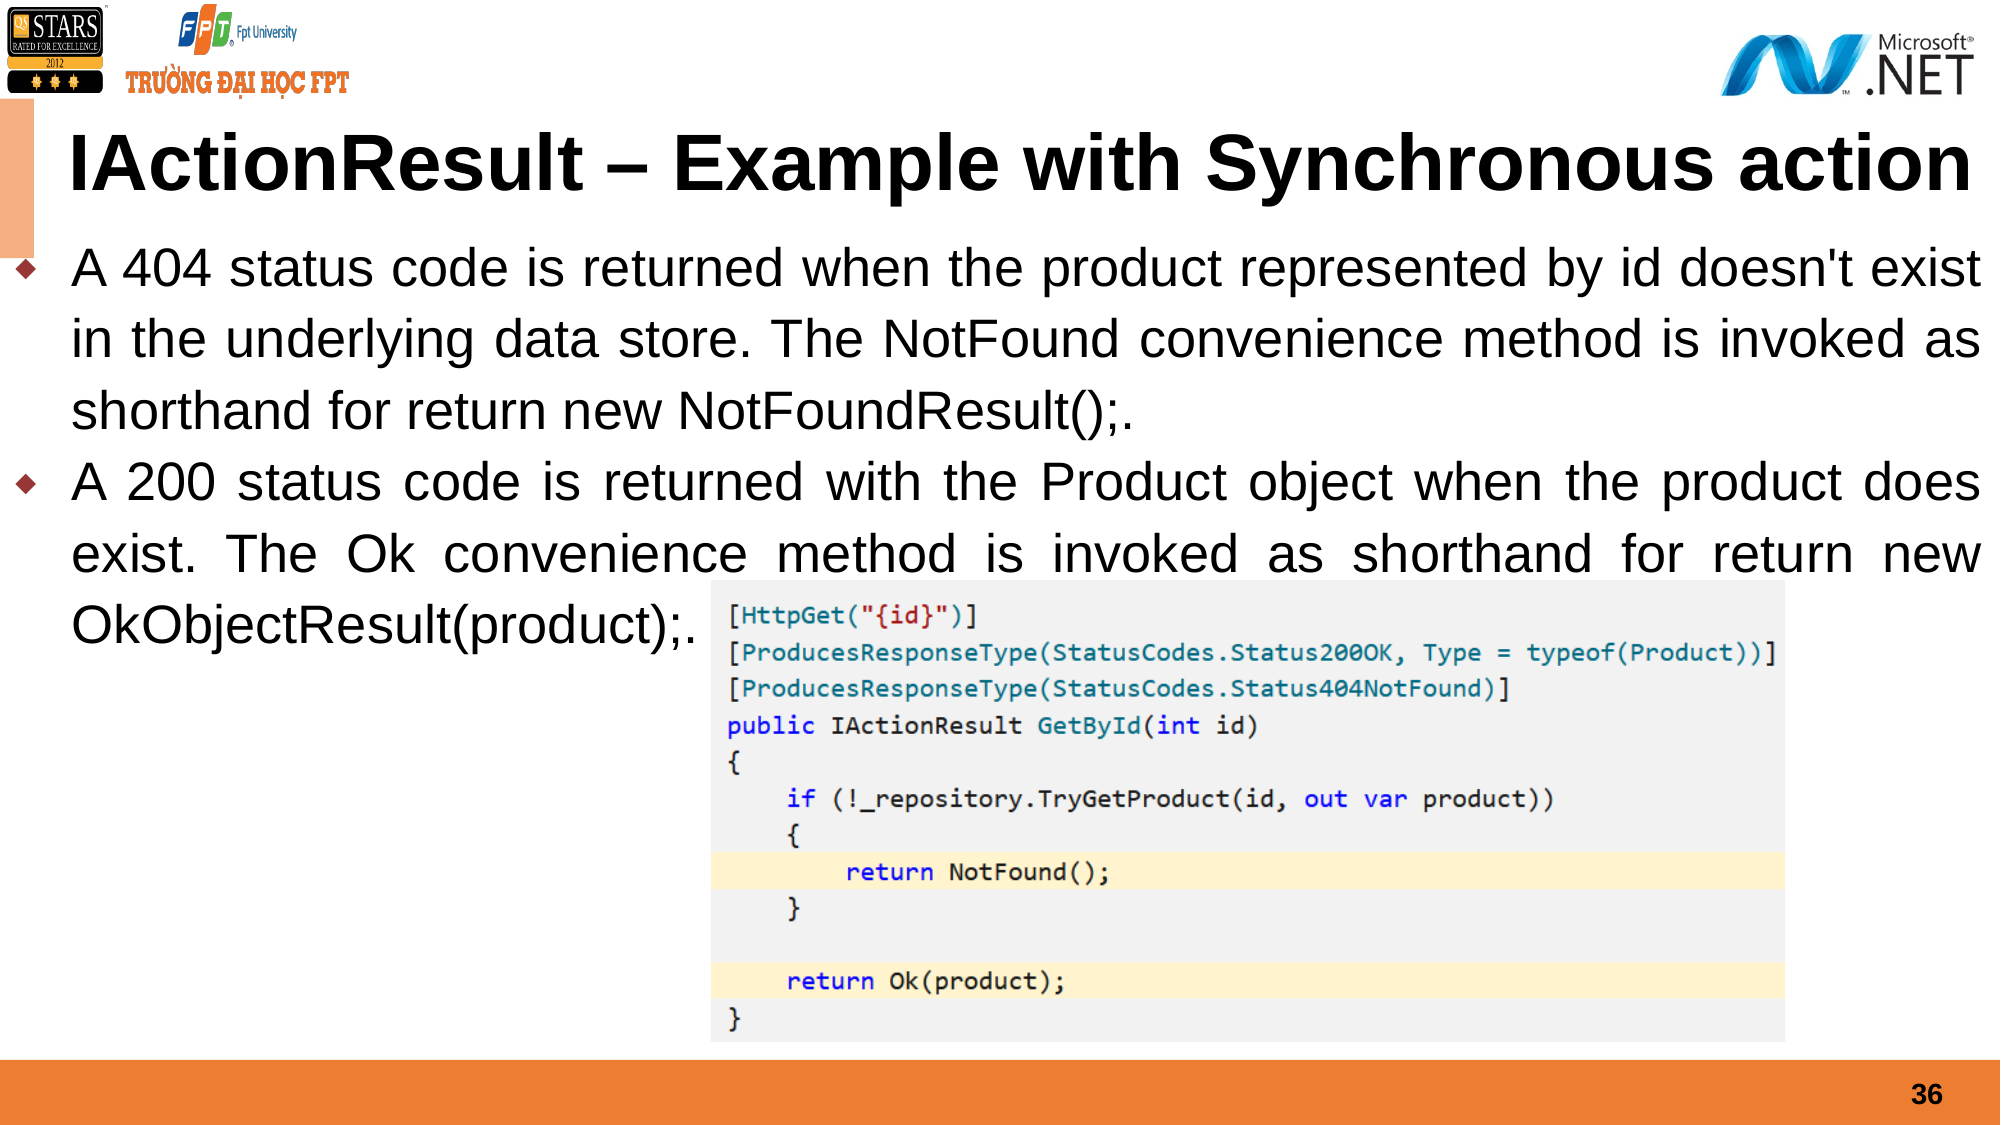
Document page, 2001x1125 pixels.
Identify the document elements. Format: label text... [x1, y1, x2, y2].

picture [711, 580, 1785, 1042]
slide_number 36 [1508, 1063, 1959, 1123]
title IActionResult – Example with Synchronous action [53, 111, 2000, 217]
list A 404 status code is returned when the product represented by id doesn't exist in the underlying data store. The NotFound convenience method is invoked as shorthand for return new NotFoundResult();. A 200 status code is returned with the Product object when the product does exist. The Ok convenience method is invoked as shorthand for return new OkObjectResult(product);. [0, 217, 2000, 1057]
picture [7, 4, 349, 99]
picture [1685, 0, 2001, 129]
